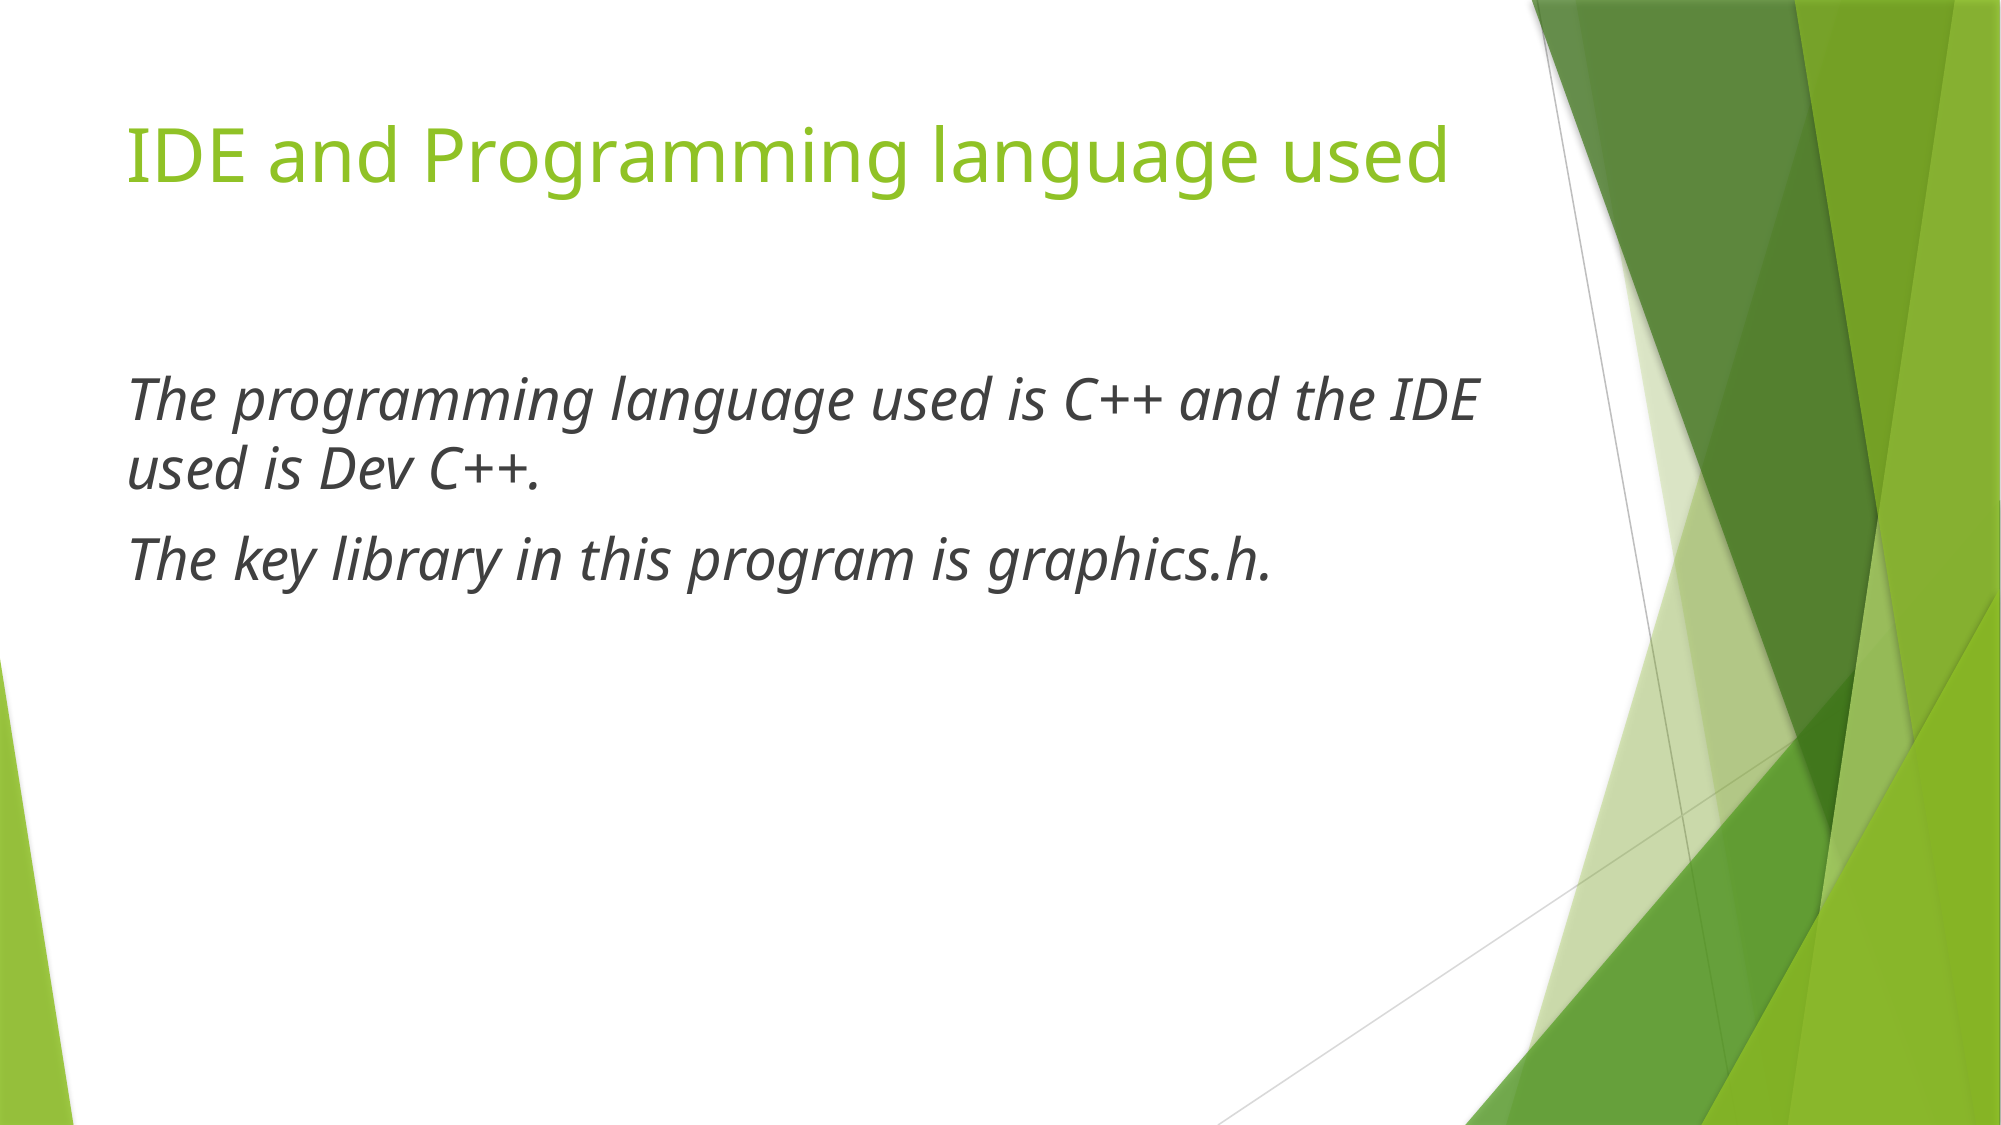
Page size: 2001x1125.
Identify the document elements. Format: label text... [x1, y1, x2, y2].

title IDE and Programming language used [111, 99, 1522, 317]
list The programming language used is C++ and the IDE used is Dev C++. The key library in this program is graphics.h. [111, 354, 1522, 992]
